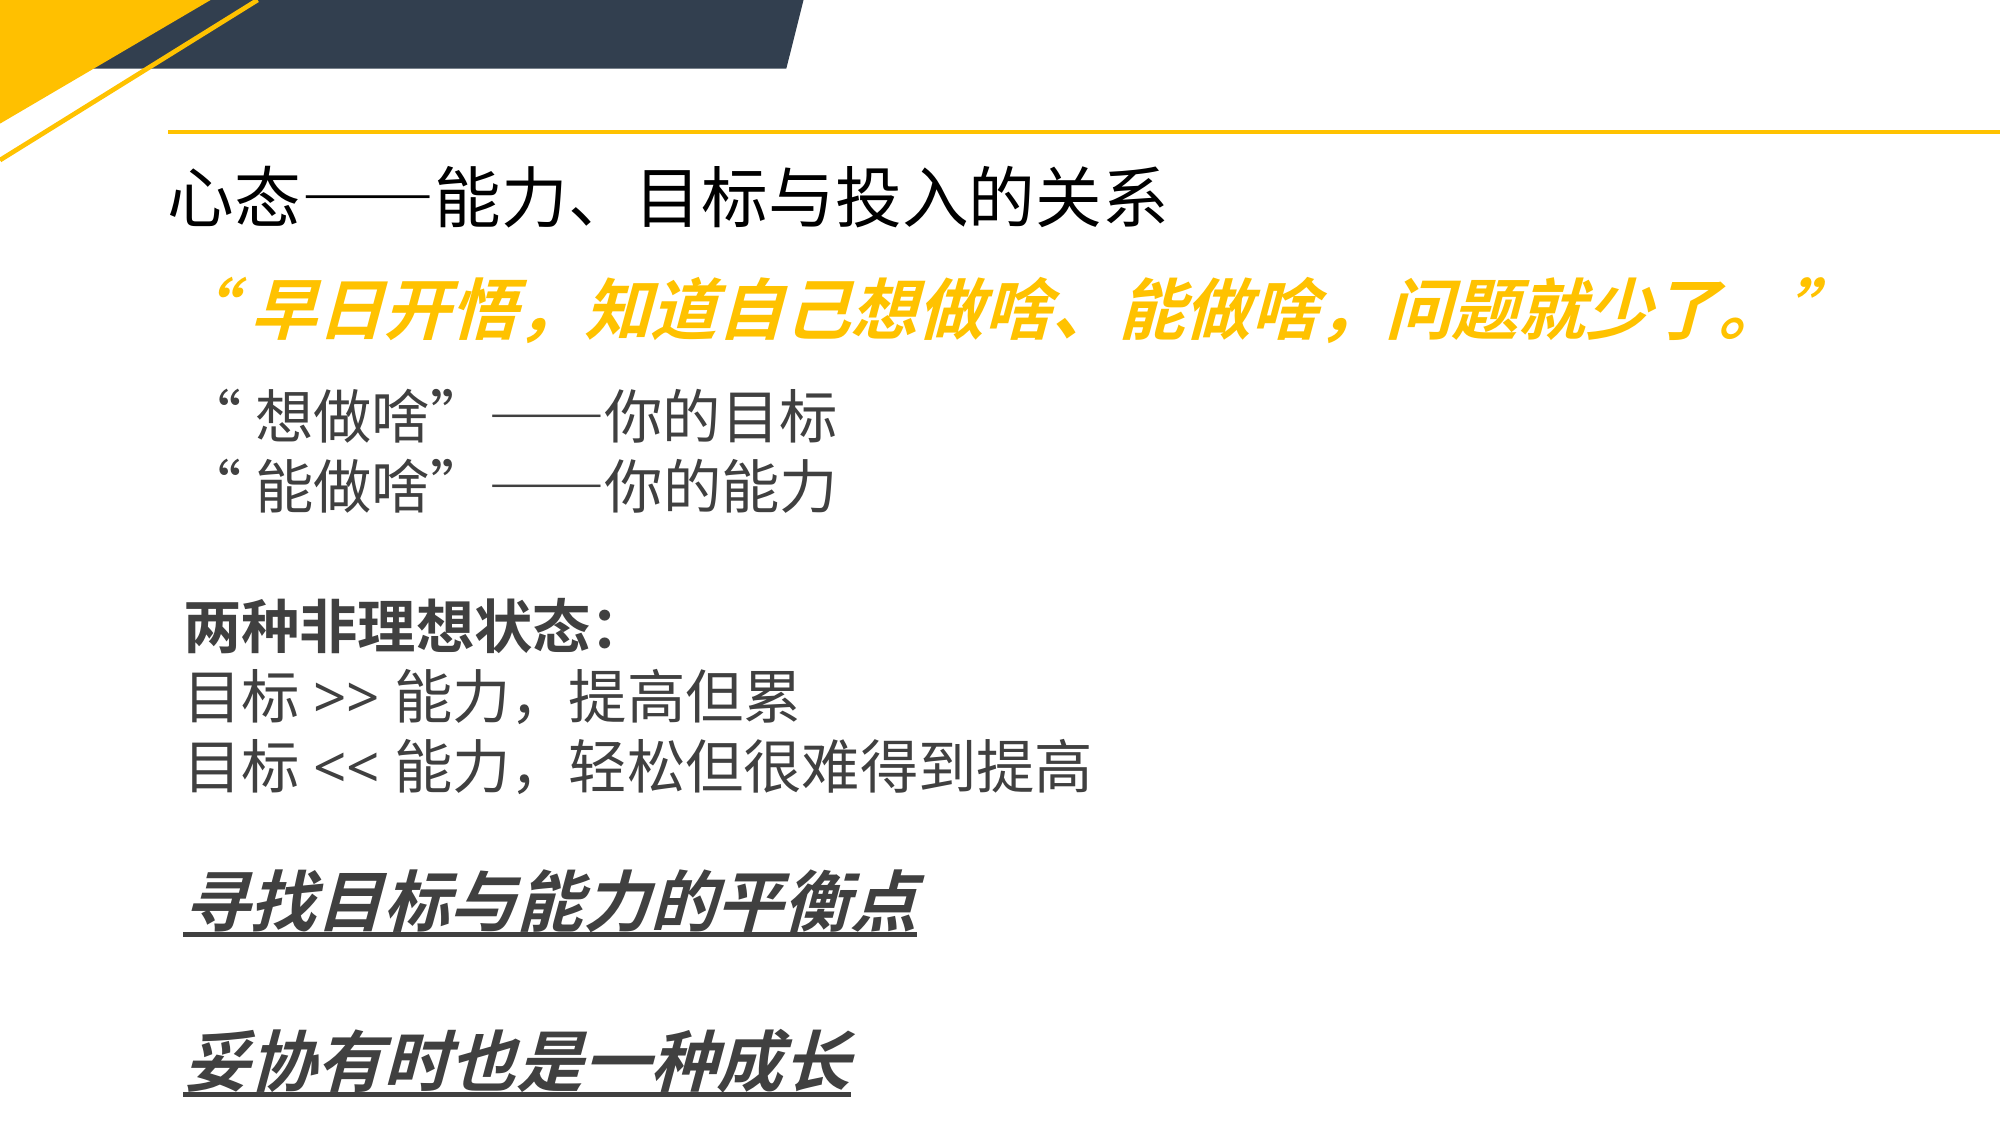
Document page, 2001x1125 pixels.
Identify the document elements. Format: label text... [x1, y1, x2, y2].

text_box “早日开悟，知道自己想做啥、能做啥，问题就少了。” [152, 260, 1929, 356]
text_box “想做啥”——你的目标 “能做啥”——你的能力 两种非理想状态： 目标>>能力，提高但累 目标<<能力，轻松但很难得到提高 寻找目标与能力的平衡点 妥协有时也是一种成长 [168, 372, 1411, 1108]
text_box [258, 0, 805, 70]
text_box 心态——能力、目标与投入的关系 [152, 148, 1318, 244]
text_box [0, 0, 258, 161]
